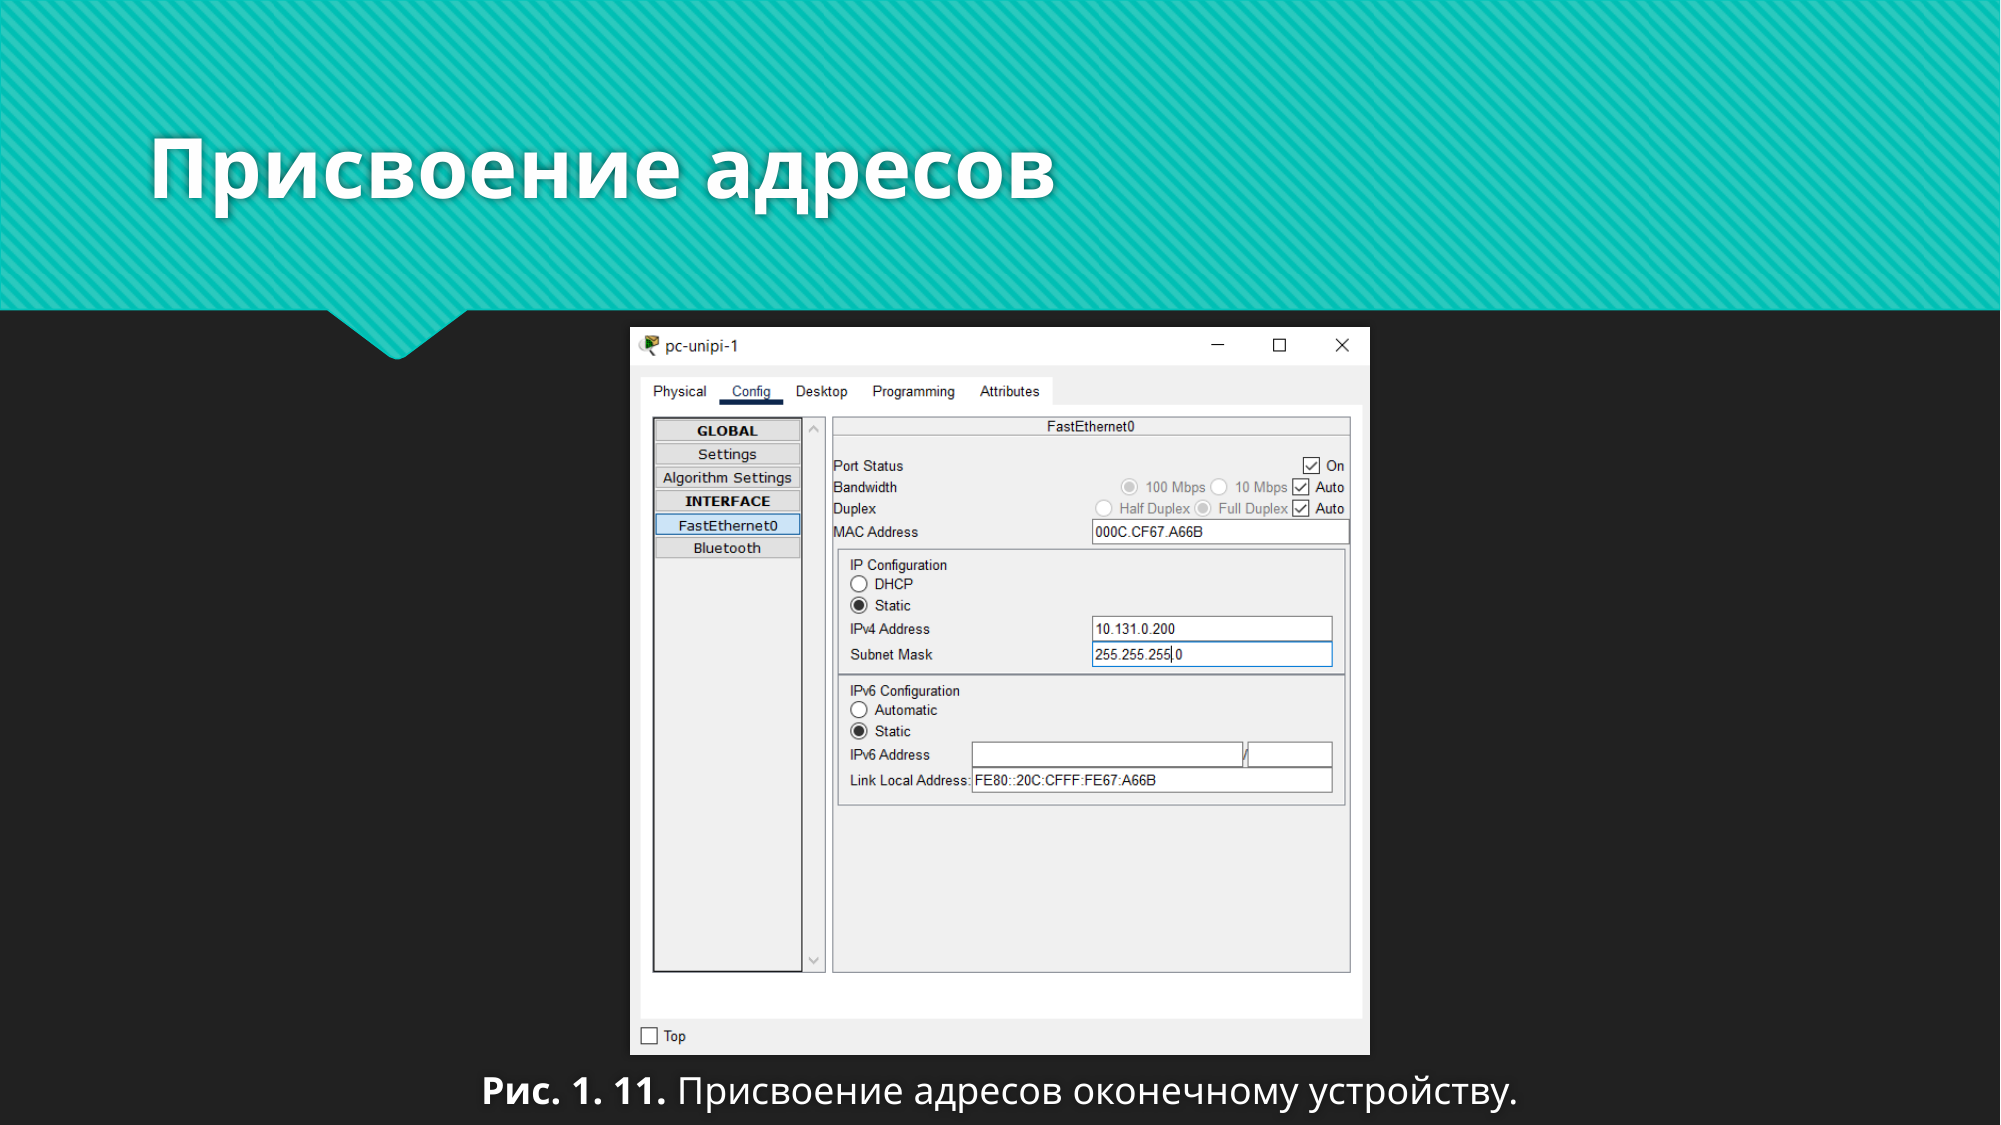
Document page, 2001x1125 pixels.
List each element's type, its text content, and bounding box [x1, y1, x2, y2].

text_box Рис. 1. 11. Присвоение адресов оконечному устройству. [0, 1029, 2000, 1125]
title Присвоение адресов [132, 103, 1868, 223]
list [629, 327, 1371, 1056]
